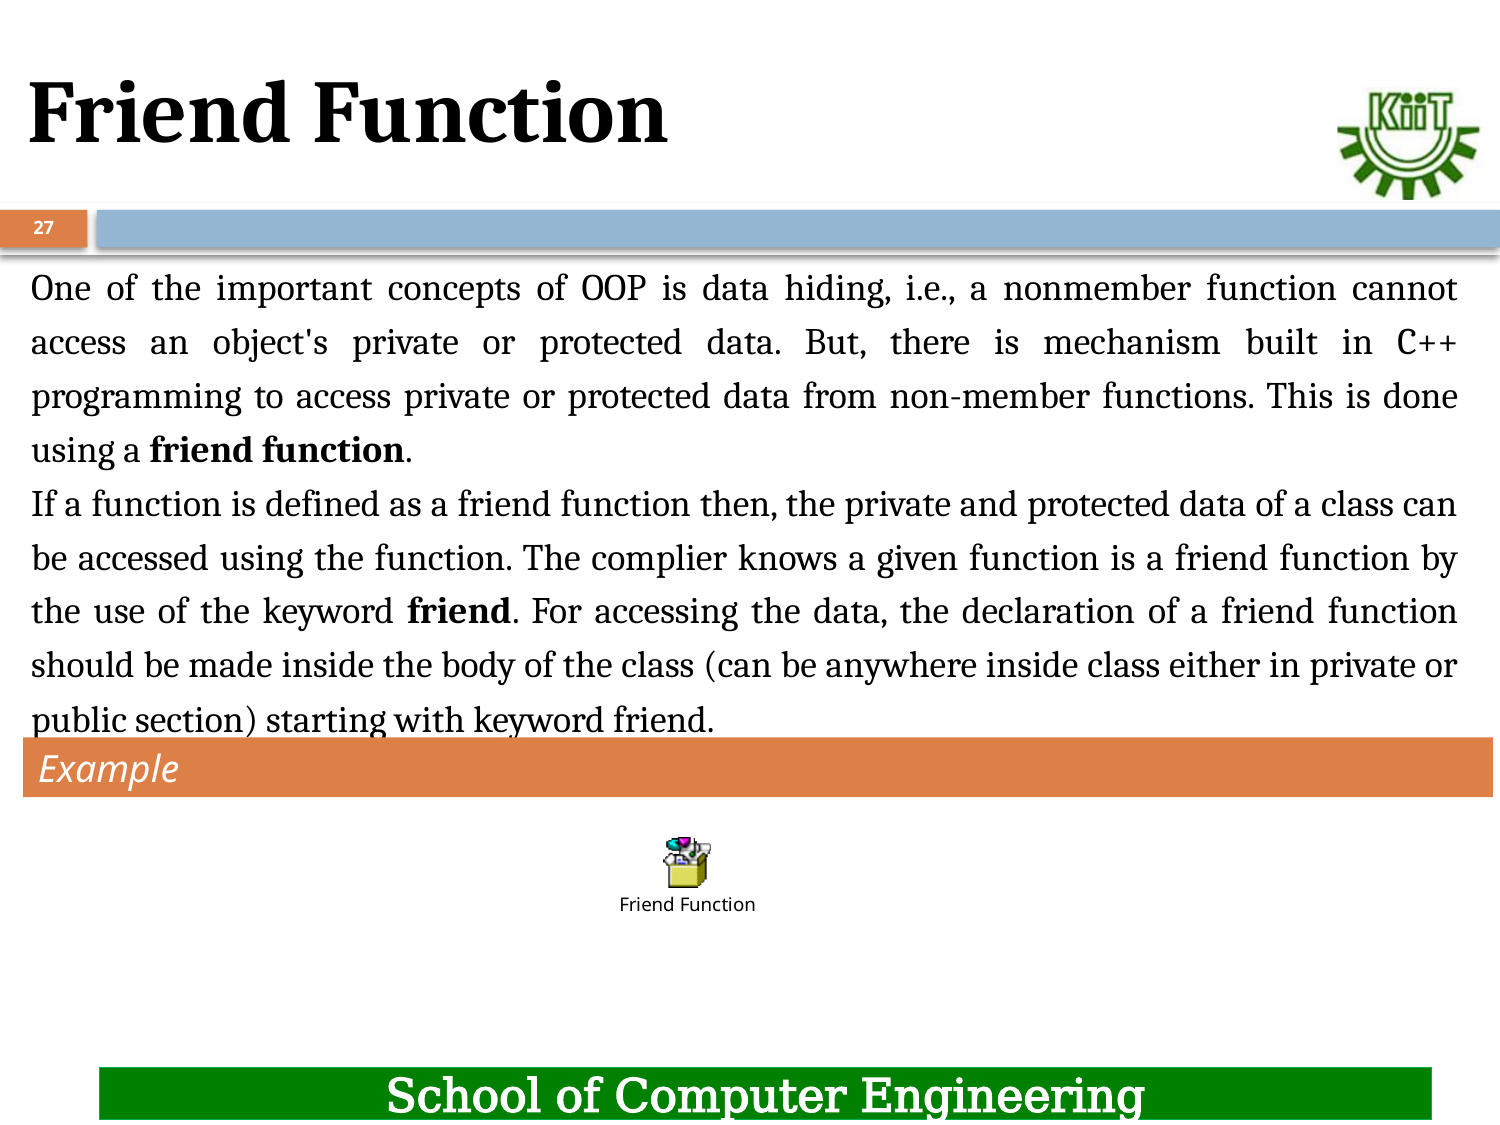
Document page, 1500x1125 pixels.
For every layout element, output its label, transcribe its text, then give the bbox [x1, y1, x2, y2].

picture [1337, 87, 1491, 201]
slide_number 27 [0, 208, 88, 249]
text_box One of the important concepts of OOP is data hiding, i.e., a nonmember function cannot access an object's private or protected data. But, there is mechanism built in C++ programming to access private or protected data from non-member functions. This is done using a friend function. If a function is defined as a friend function then, the private and protected data of a class can be accessed using the function. The complier knows a given function is a friend function by the use of the keyword friend. For accessing the data, the declaration of a friend function should be made inside the body of the class (can be anywhere inside class either in private or public section) starting with keyword friend. [16, 246, 1475, 738]
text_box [612, 837, 763, 971]
text_box Example [23, 737, 1493, 798]
footer School of Computer Engineering [99, 1067, 1432, 1120]
title Friend Function [12, 24, 1463, 188]
